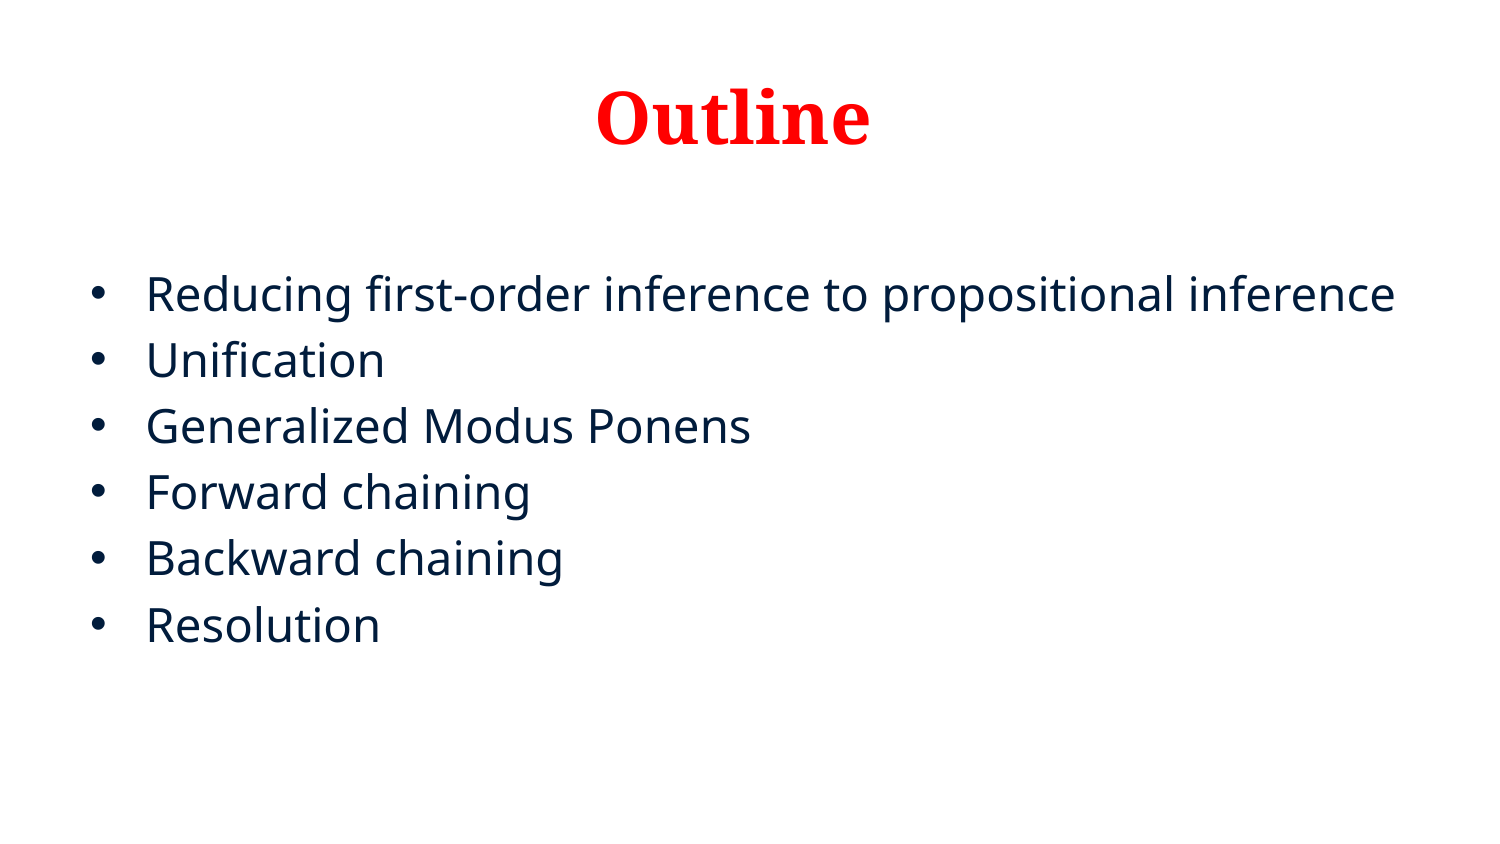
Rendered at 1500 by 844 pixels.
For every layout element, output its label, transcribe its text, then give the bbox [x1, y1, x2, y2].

title Outline [41, 64, 1425, 180]
list Reducing first-order inference to propositional inference Unification Generalized Modus Ponens Forward chaining Backward chaining Resolution [75, 256, 1425, 700]
